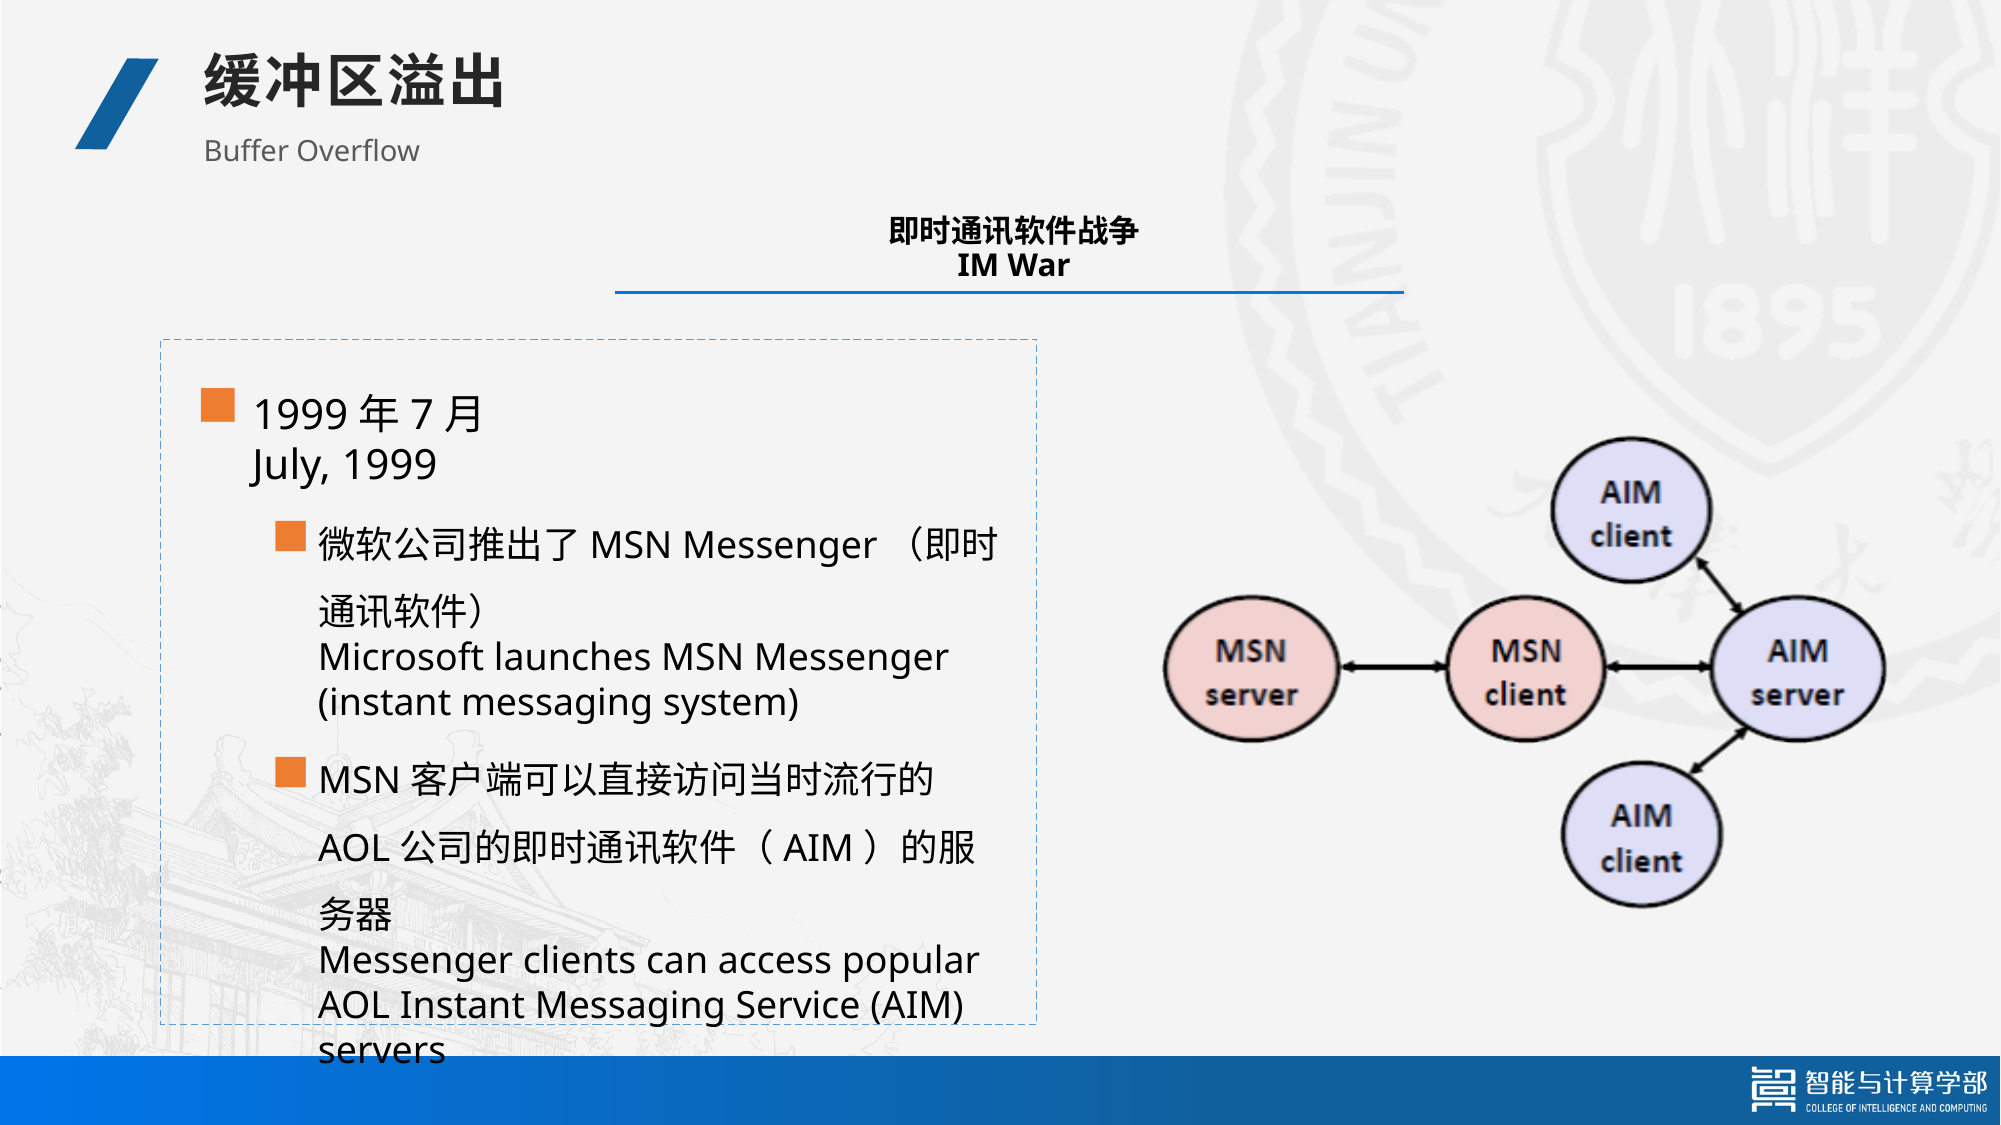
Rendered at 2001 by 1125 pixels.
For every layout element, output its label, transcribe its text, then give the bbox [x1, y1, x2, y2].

list 缓冲区溢出 [188, 45, 1326, 124]
list Buffer Overflow [188, 128, 893, 192]
picture [1104, 403, 1900, 918]
picture [1741, 1056, 1999, 1125]
list 1999年7月 July, 1999 微软公司推出了MSN Messenger（即时通讯软件） Microsoft launches MSN Messenger (instant messaging system) MSN客户端可以直接访问当时流行的AOL公司的即时通讯软件（AIM）的服务器 Messenger clients can access popular AOL Instant Messaging Service (AIM) servers [160, 339, 1037, 1025]
title 即时通讯软件战争 IM War [167, 207, 1861, 291]
